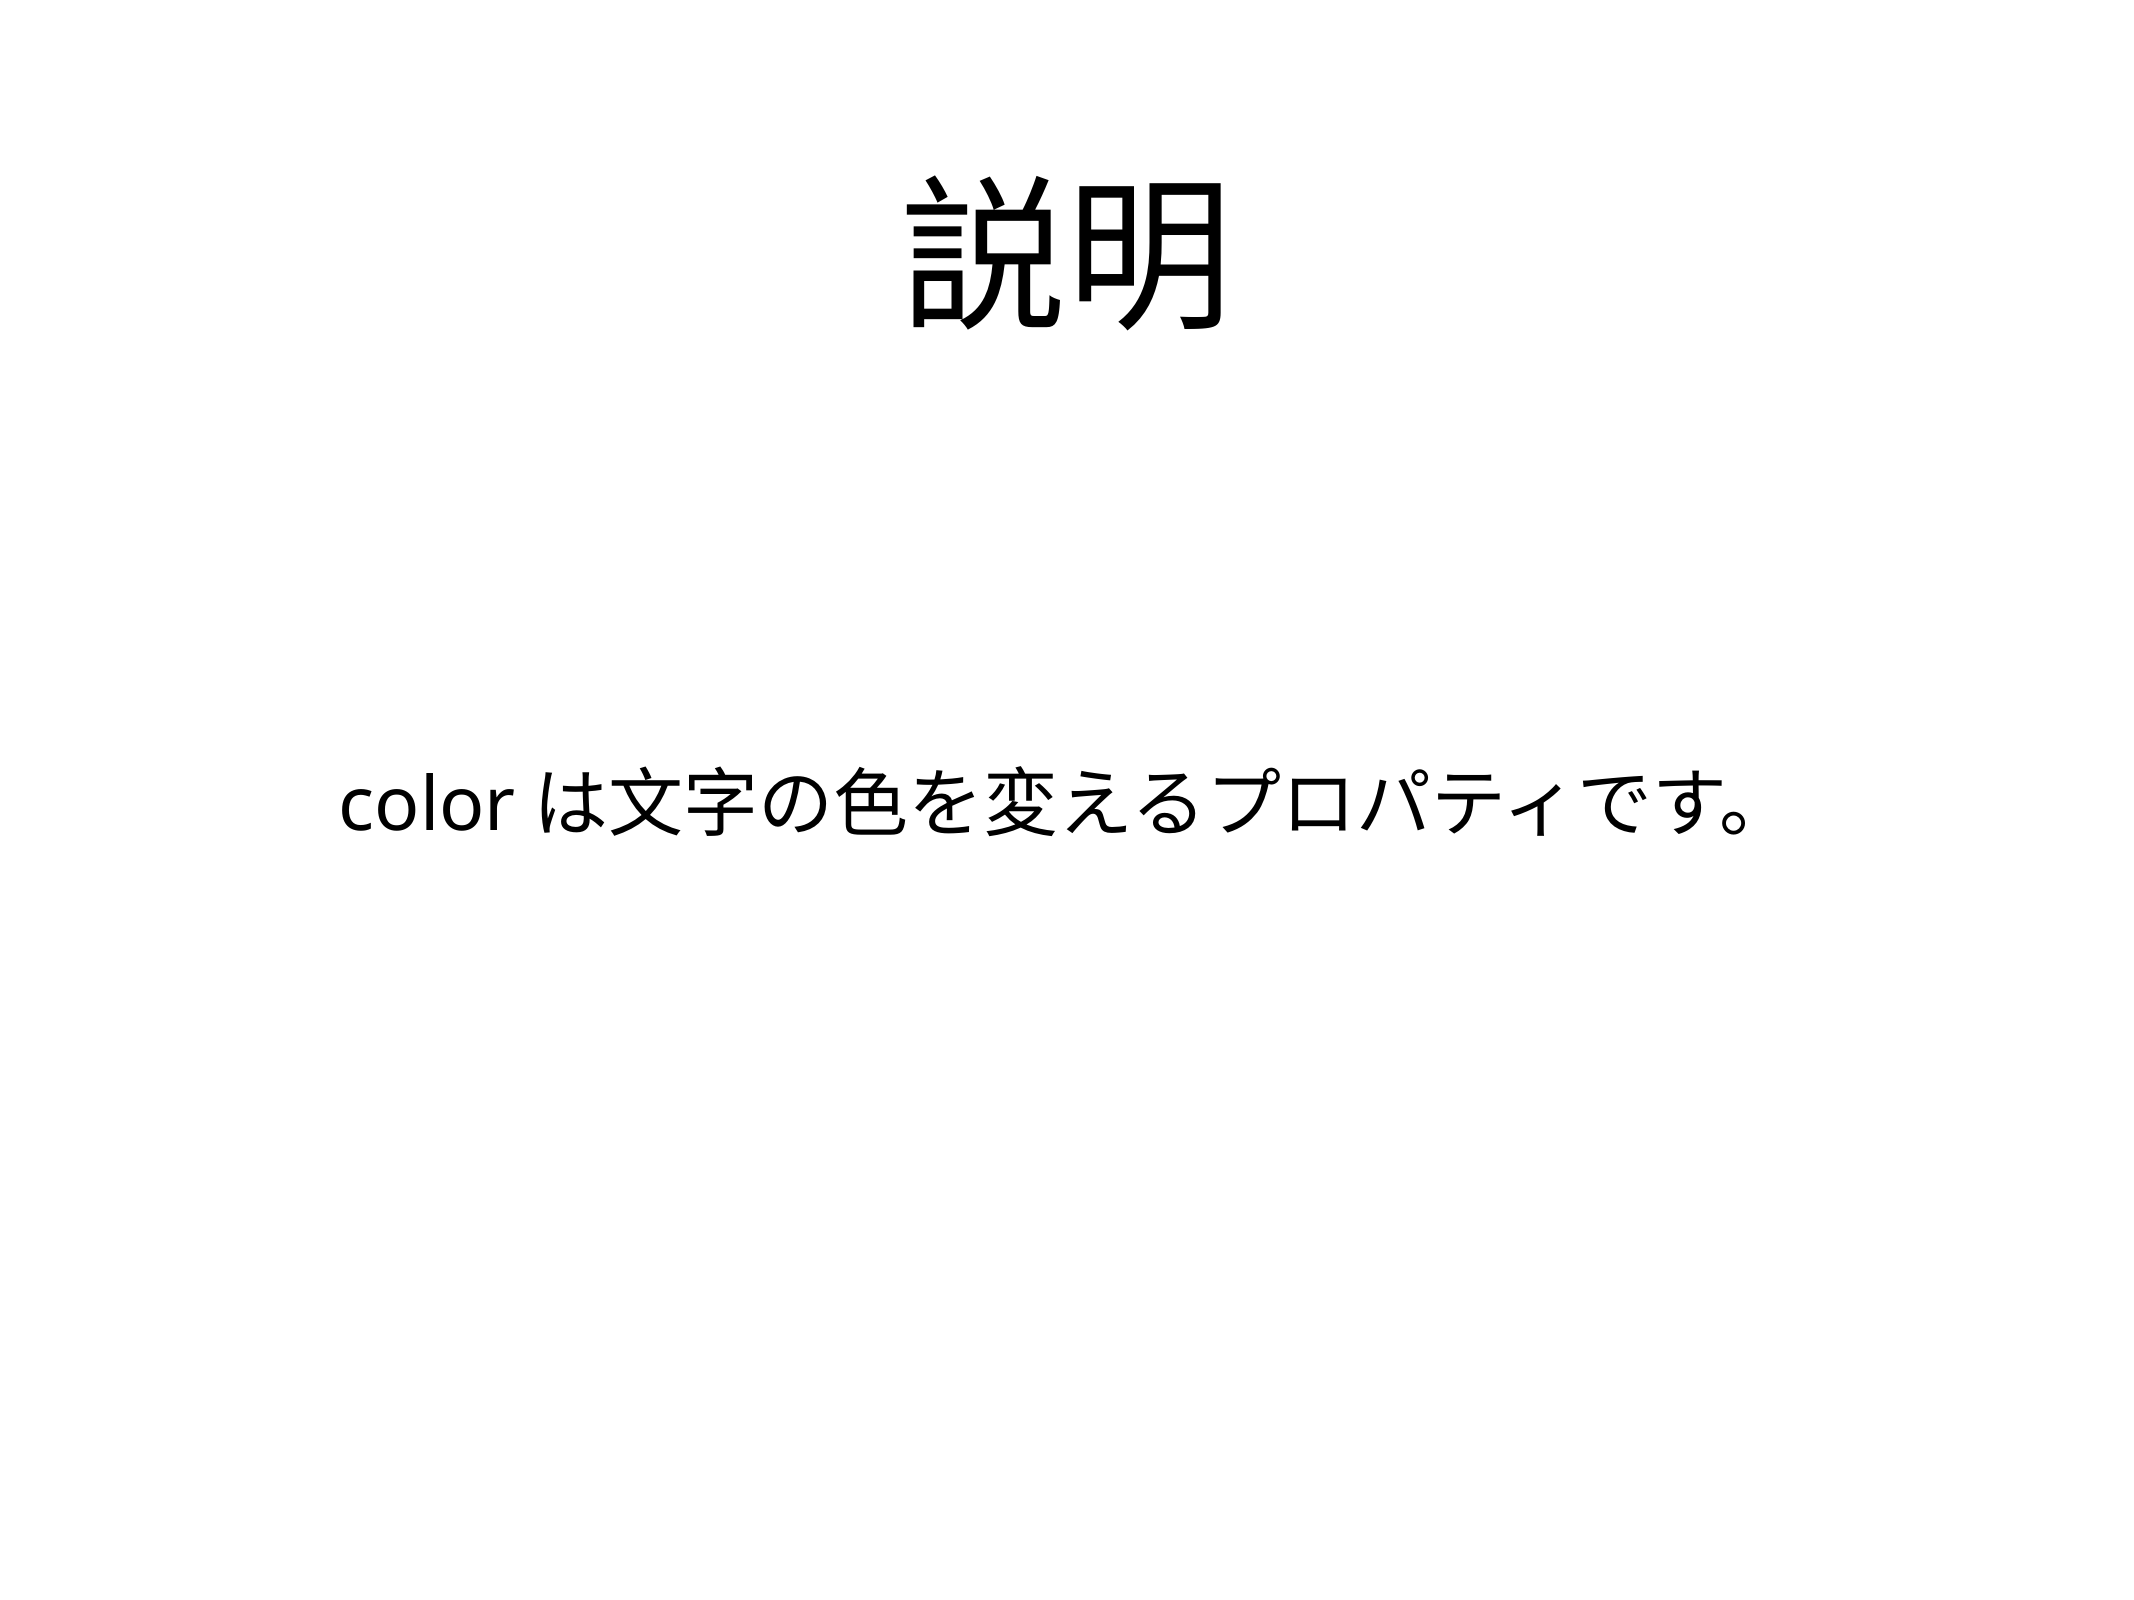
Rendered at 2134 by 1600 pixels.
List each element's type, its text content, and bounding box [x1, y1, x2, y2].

title 説明 [155, 72, 1978, 428]
text_box colorは文字の色を変えるプロパティです。 [330, 746, 1803, 854]
